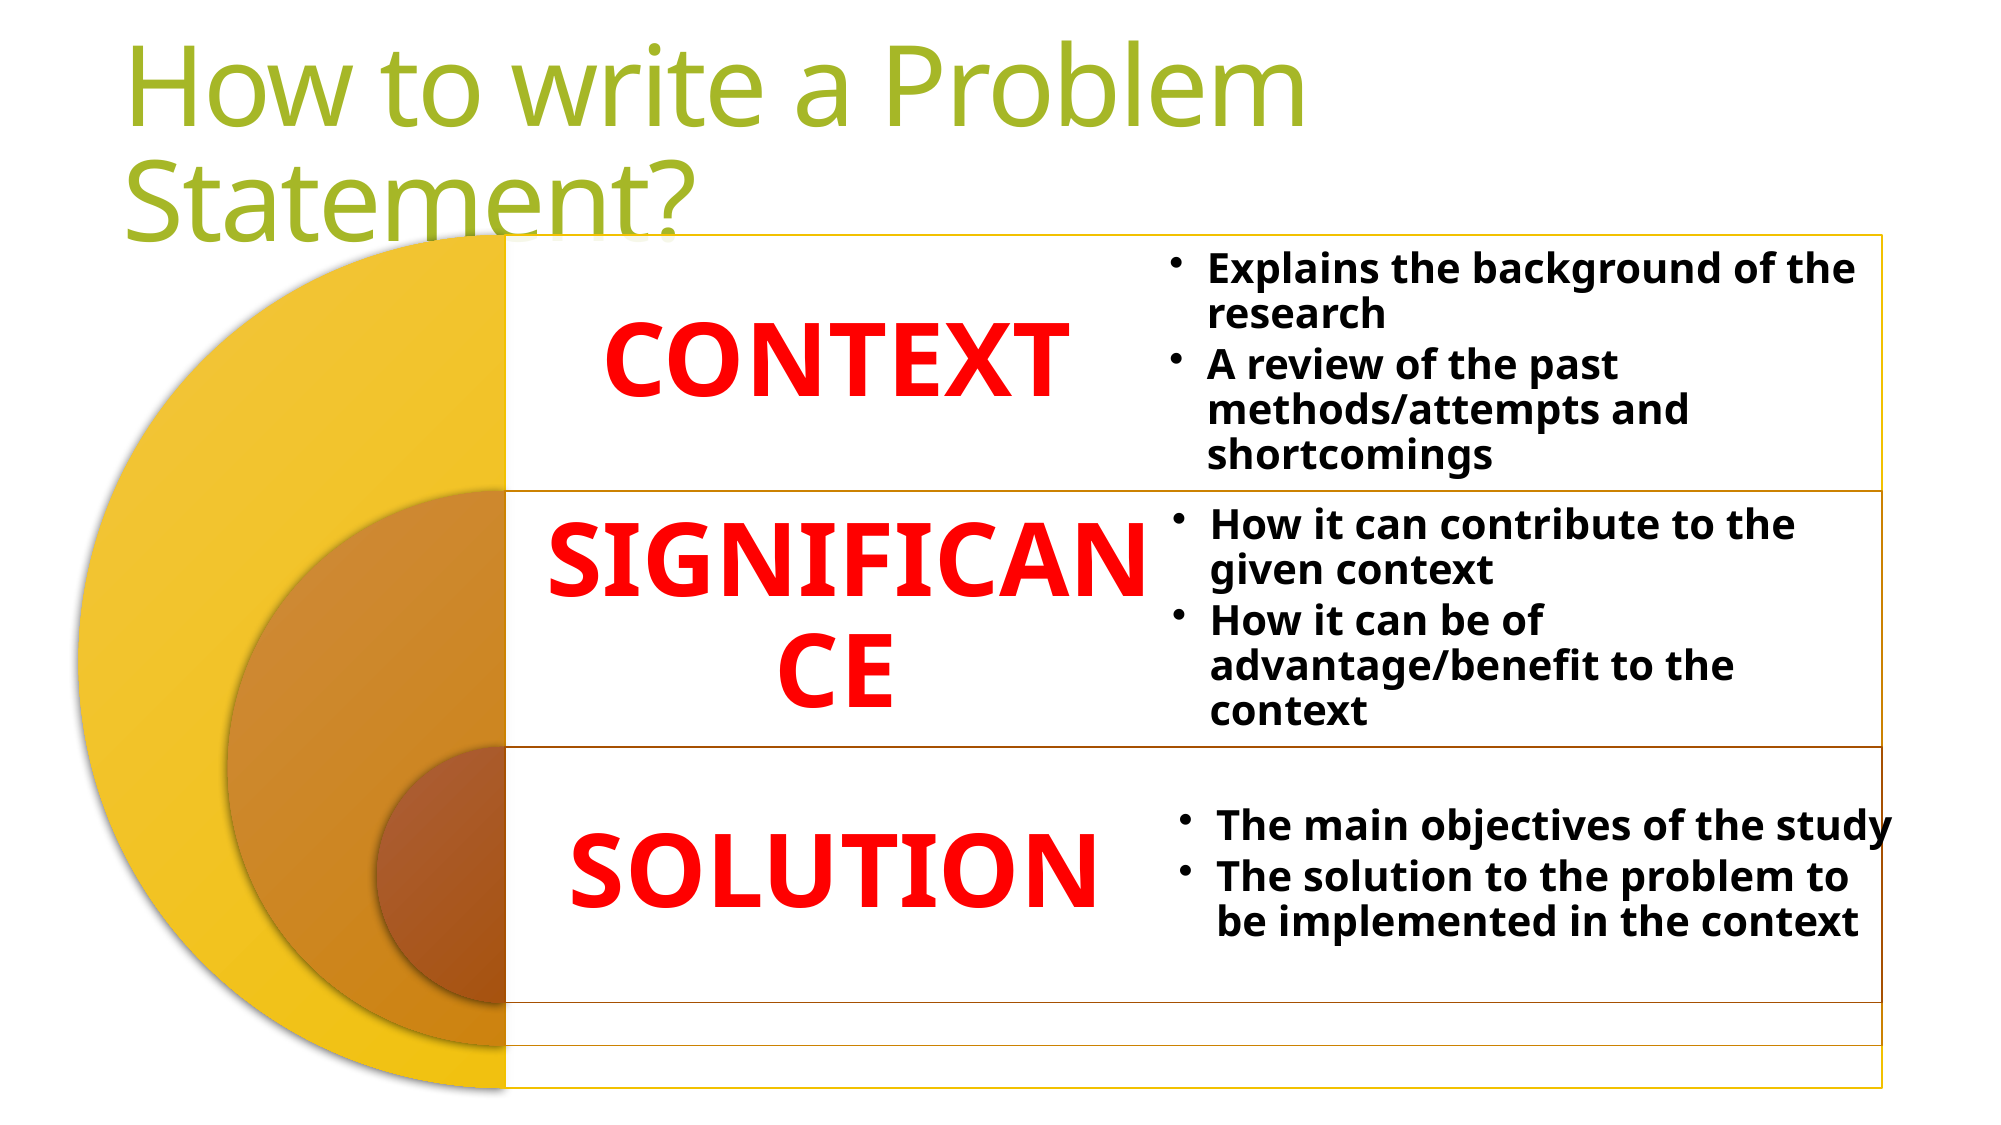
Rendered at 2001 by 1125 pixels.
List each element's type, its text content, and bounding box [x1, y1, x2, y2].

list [110, 234, 1915, 1089]
title How to write a Problem Statement? [107, 81, 1875, 218]
